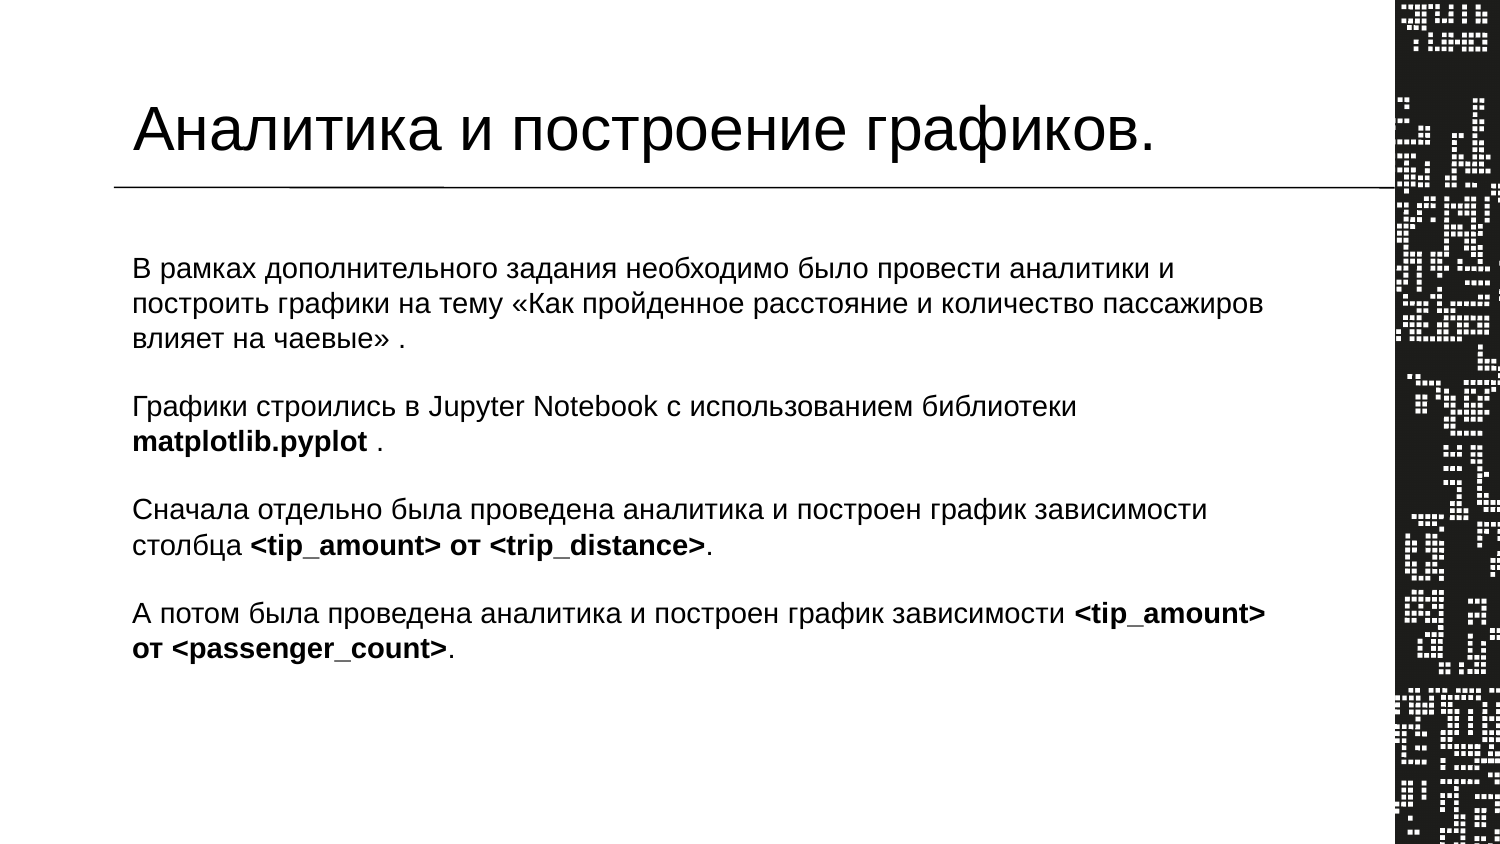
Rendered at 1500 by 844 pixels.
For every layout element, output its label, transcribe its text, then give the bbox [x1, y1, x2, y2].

subtitle В рамках дополнительного задания необходимо было провести аналитики и построить графики на тему «Как пройденное расстояние и количество пассажиров влияет на чаевые» . Графики строились в Jupyter Notebook с использованием библиотеки matplotlib.pyplot . Сначала отдельно была проведена аналитика и построен график зависимости столбца <tip_amount> от <trip_distance>. А потом была проведена аналитика и построен график зависимости <tip_amount> от <passenger_count>. [117, 234, 1313, 809]
title Аналитика и построение графиков. [118, 72, 1382, 167]
picture [1395, 0, 1500, 844]
